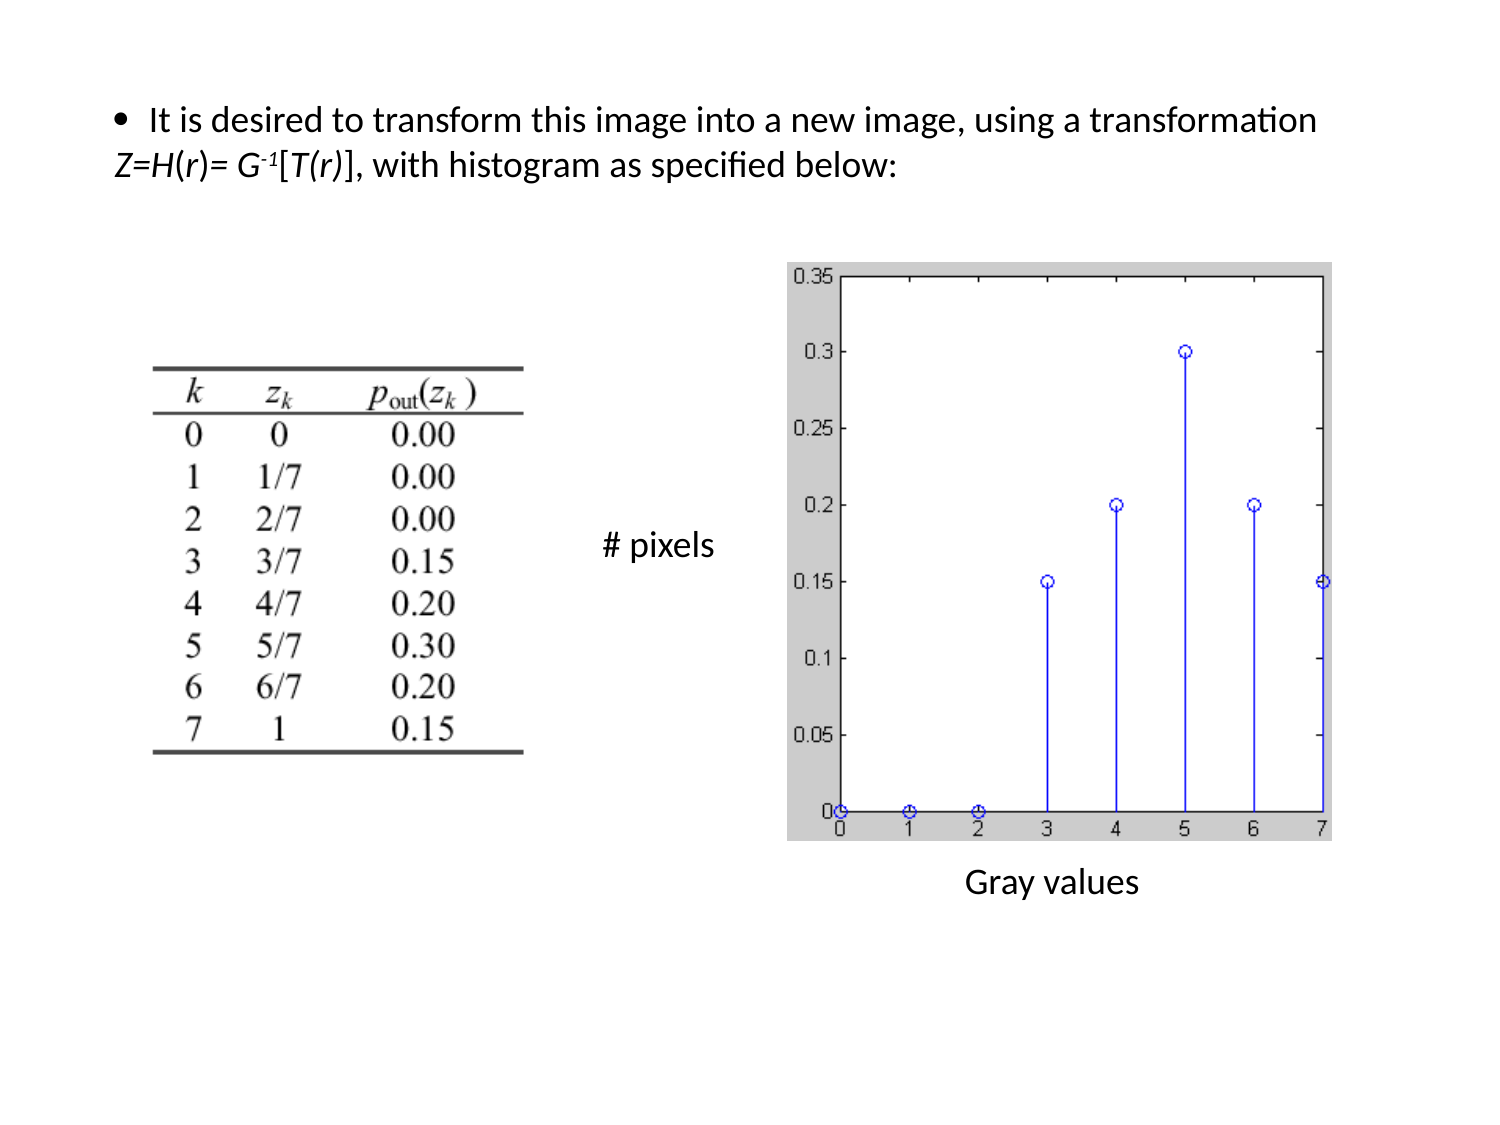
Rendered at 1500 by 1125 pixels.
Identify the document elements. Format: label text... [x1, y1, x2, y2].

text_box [149, 362, 527, 758]
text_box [587, 262, 1332, 926]
text_box · It is desired to transform this image into a new image, using a transformation Z=H(r)= G-1[T(r)], with histogram as specified below: [99, 87, 1438, 193]
